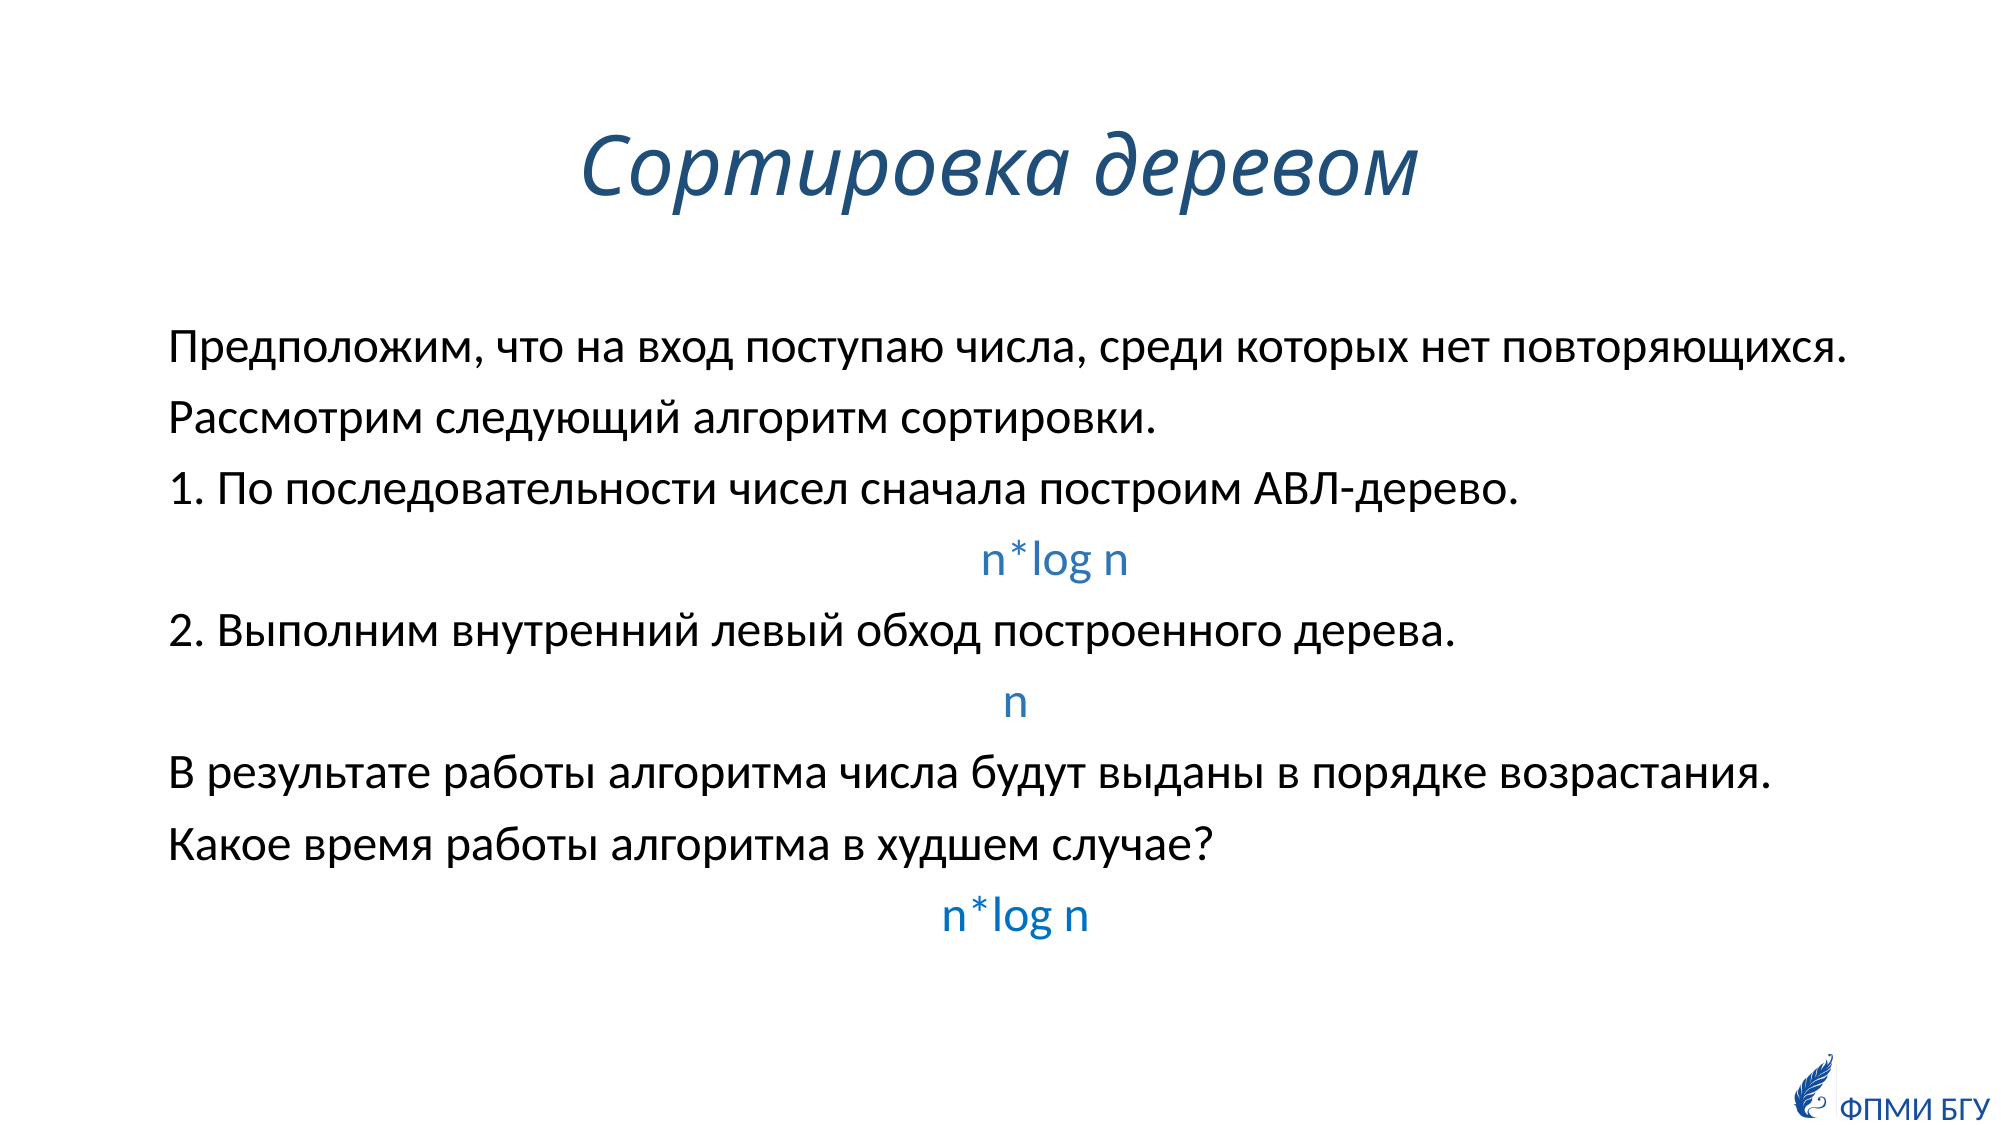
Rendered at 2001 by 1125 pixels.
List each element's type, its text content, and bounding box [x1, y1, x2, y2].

text_box ФПМИ БГУ [1830, 1087, 2000, 1125]
title Сортировка деревом [137, 59, 1863, 278]
list Предположим, что на вход поступаю числа, среди которых нет повторяющихся. Рассмотрим следующий алгоритм сортировки. 1. По последовательности чисел сначала построим АВЛ-дерево. n*log n 2. Выполним внутренний левый обход построенного дерева. n В результате работы алгоритма числа будут выданы в порядке возрастания. Какое время работы алгоритма в худшем случае? n*log n [153, 312, 1879, 1026]
picture [1793, 1053, 1837, 1118]
